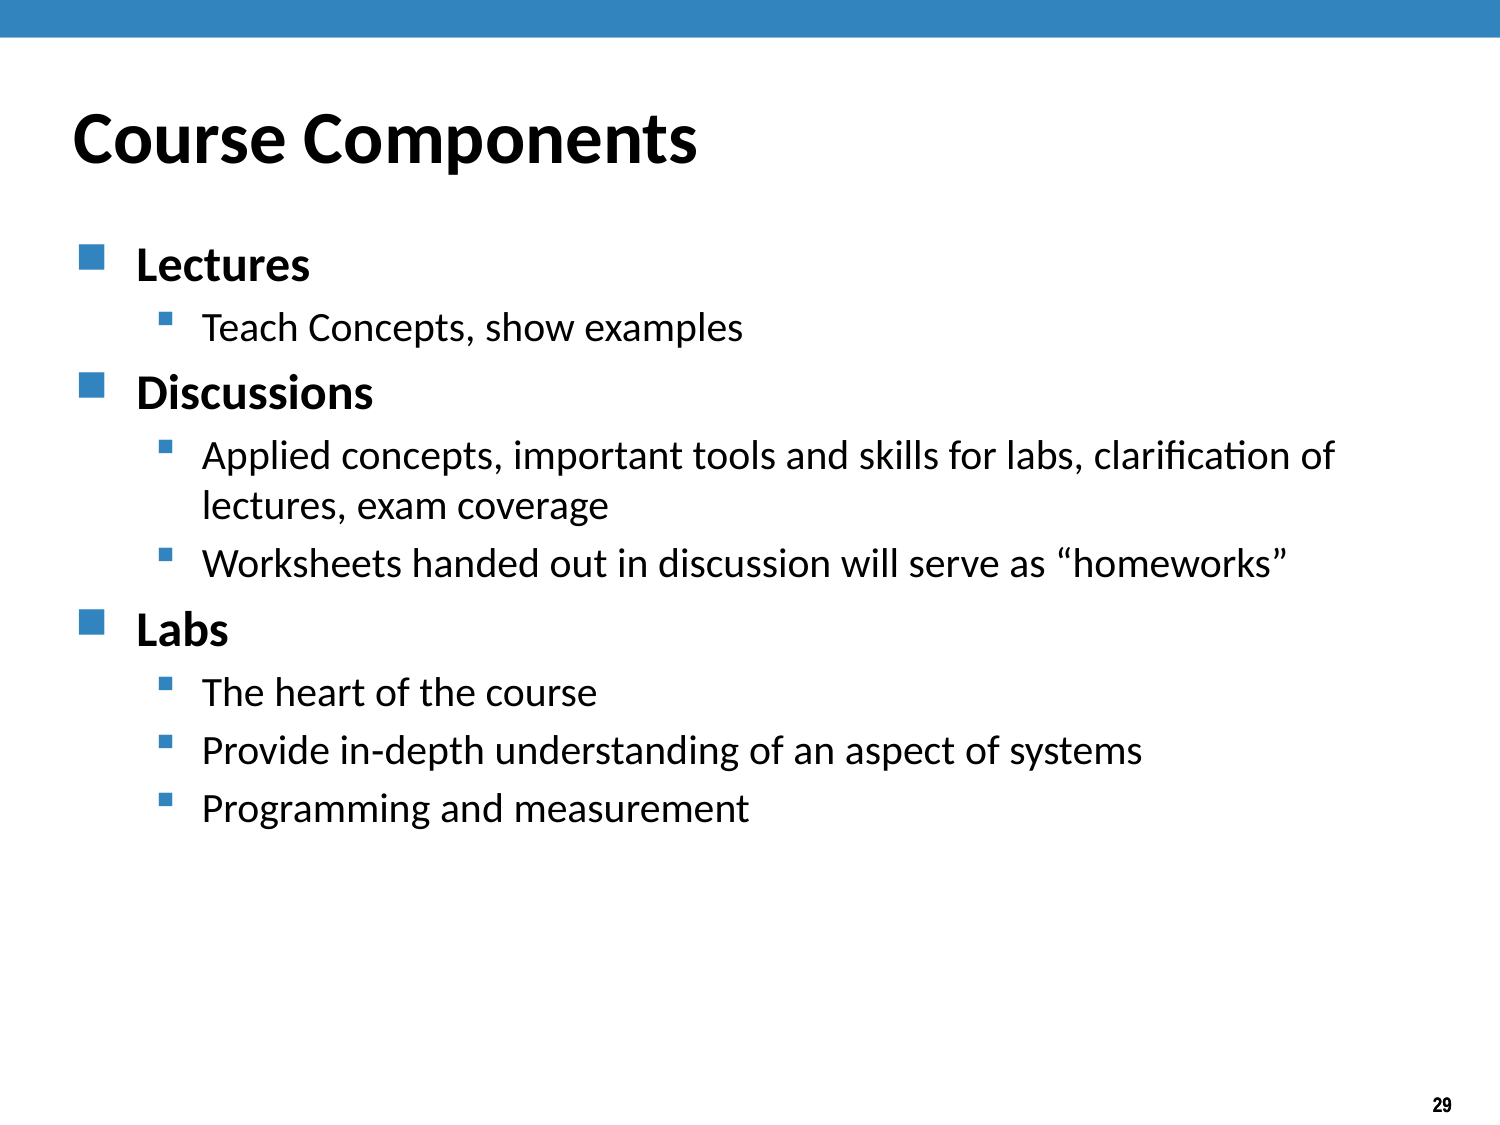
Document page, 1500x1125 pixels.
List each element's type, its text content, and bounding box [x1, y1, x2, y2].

title Course Components [58, 71, 1305, 197]
list Lectures Teach Concepts, show examples Discussions Applied concepts, important tools and skills for labs, clarification of lectures, exam coverage Worksheets handed out in discussion will serve as “homeworks” Labs The heart of the course Provide in‐depth understanding of an aspect of systems Programming and measurement [64, 223, 1361, 1040]
